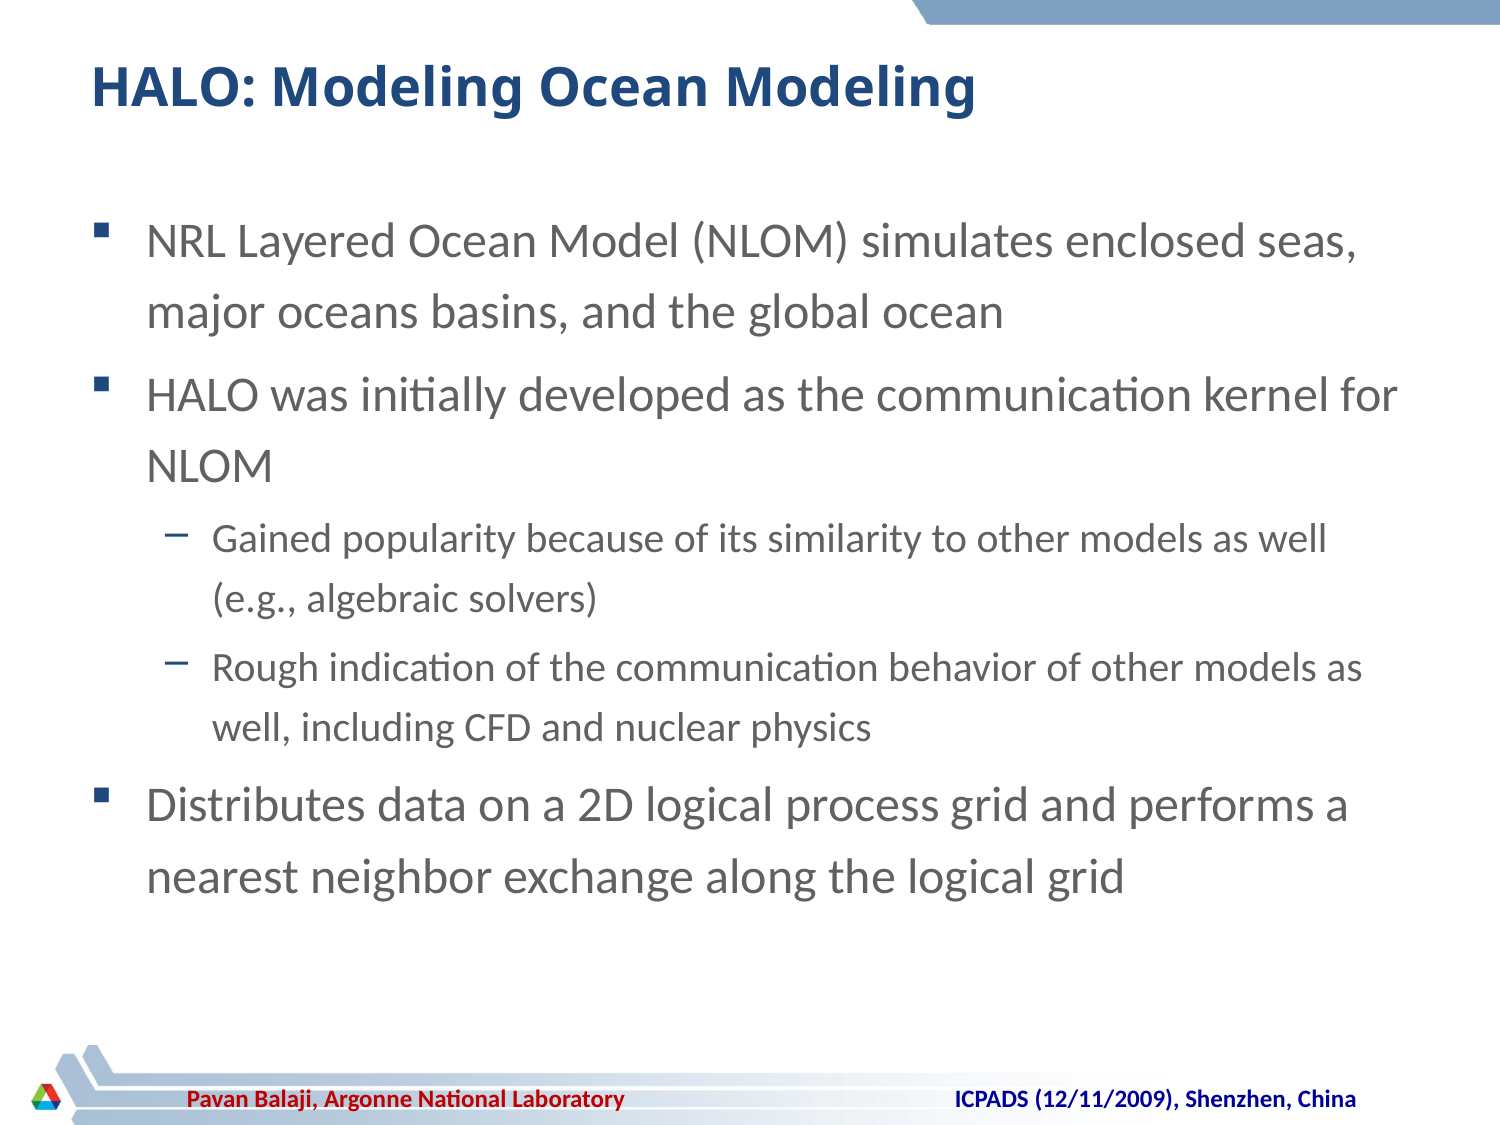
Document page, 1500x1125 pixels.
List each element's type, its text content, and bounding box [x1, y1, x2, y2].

list NRL Layered Ocean Model (NLOM) simulates enclosed seas, major oceans basins, and the global ocean HALO was initially developed as the communication kernel for NLOM Gained popularity because of its similarity to other models as well (e.g., algebraic solvers) Rough indication of the communication behavior of other models as well, including CFD and nuclear physics Distributes data on a 2D logical process grid and performs a nearest neighbor exchange along the logical grid [74, 187, 1426, 1038]
picture [0, 0, 1500, 26]
footer ICPADS (12/11/2009), Shenzhen, China [862, 1074, 1450, 1113]
title HALO: Modeling Ocean Modeling [74, 44, 1426, 176]
picture [0, 1037, 1500, 1125]
